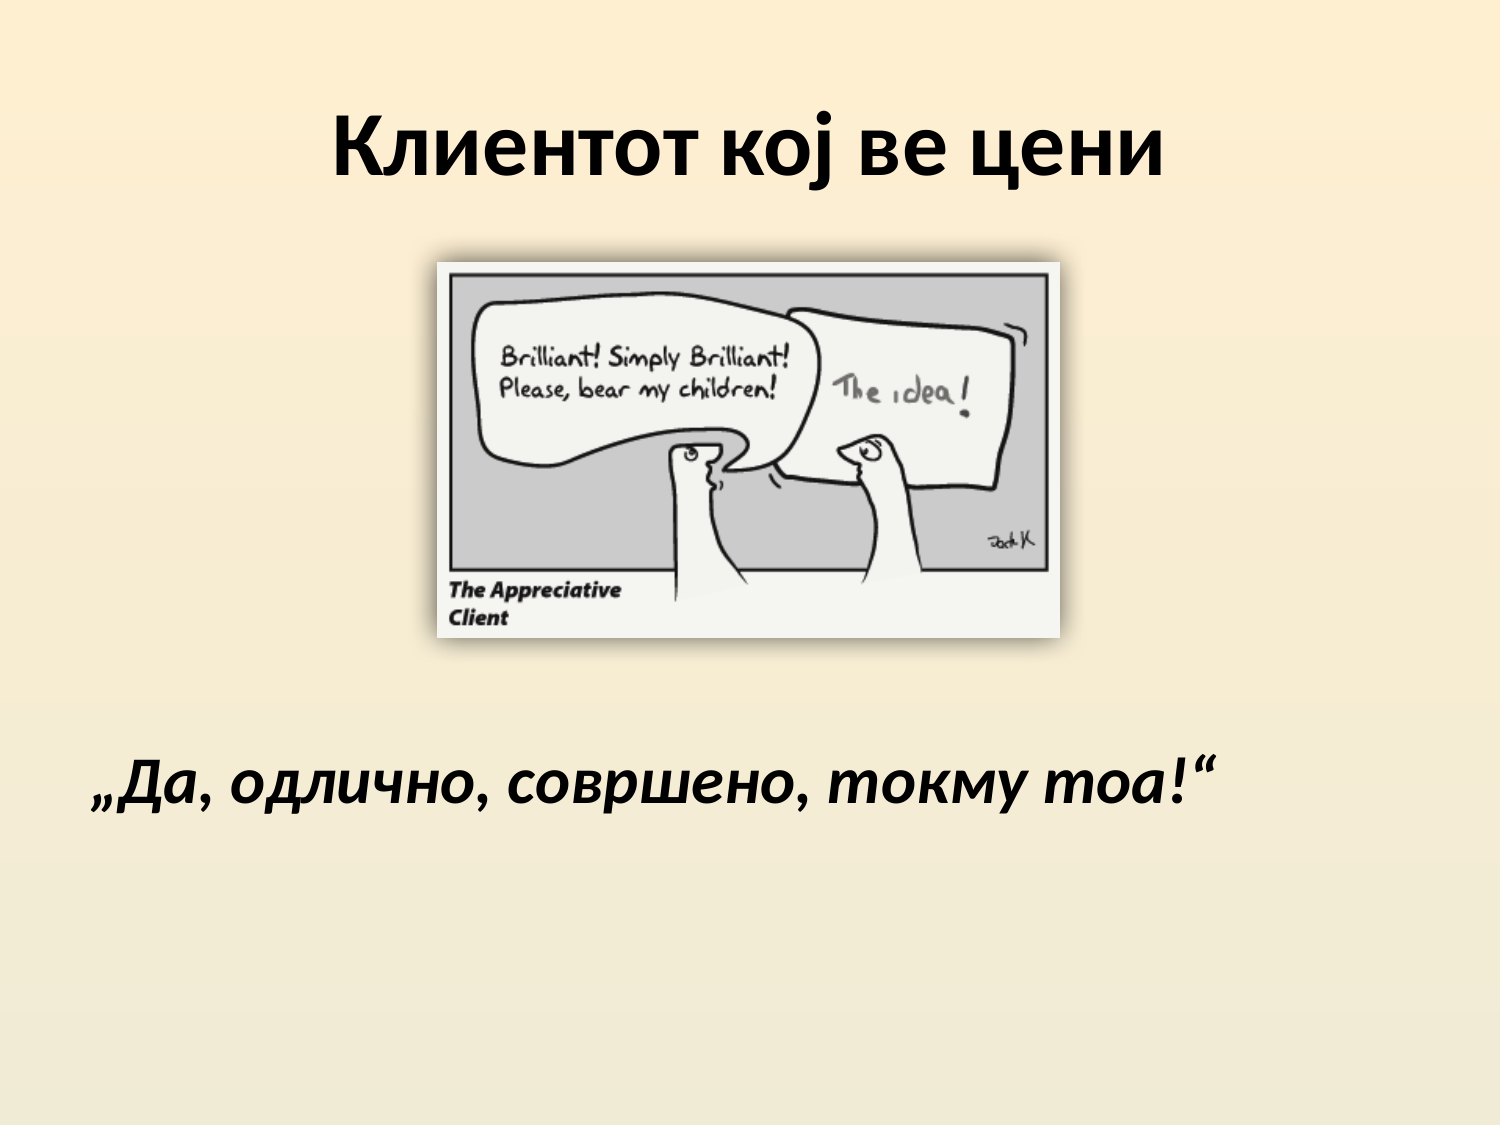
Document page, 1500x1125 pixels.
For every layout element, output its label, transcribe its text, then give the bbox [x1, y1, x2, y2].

list „Да, одлично, совршено, токму тоа!“ [75, 262, 1425, 1005]
title Клиентот кој ве цени [75, 45, 1425, 233]
picture [437, 262, 1060, 638]
